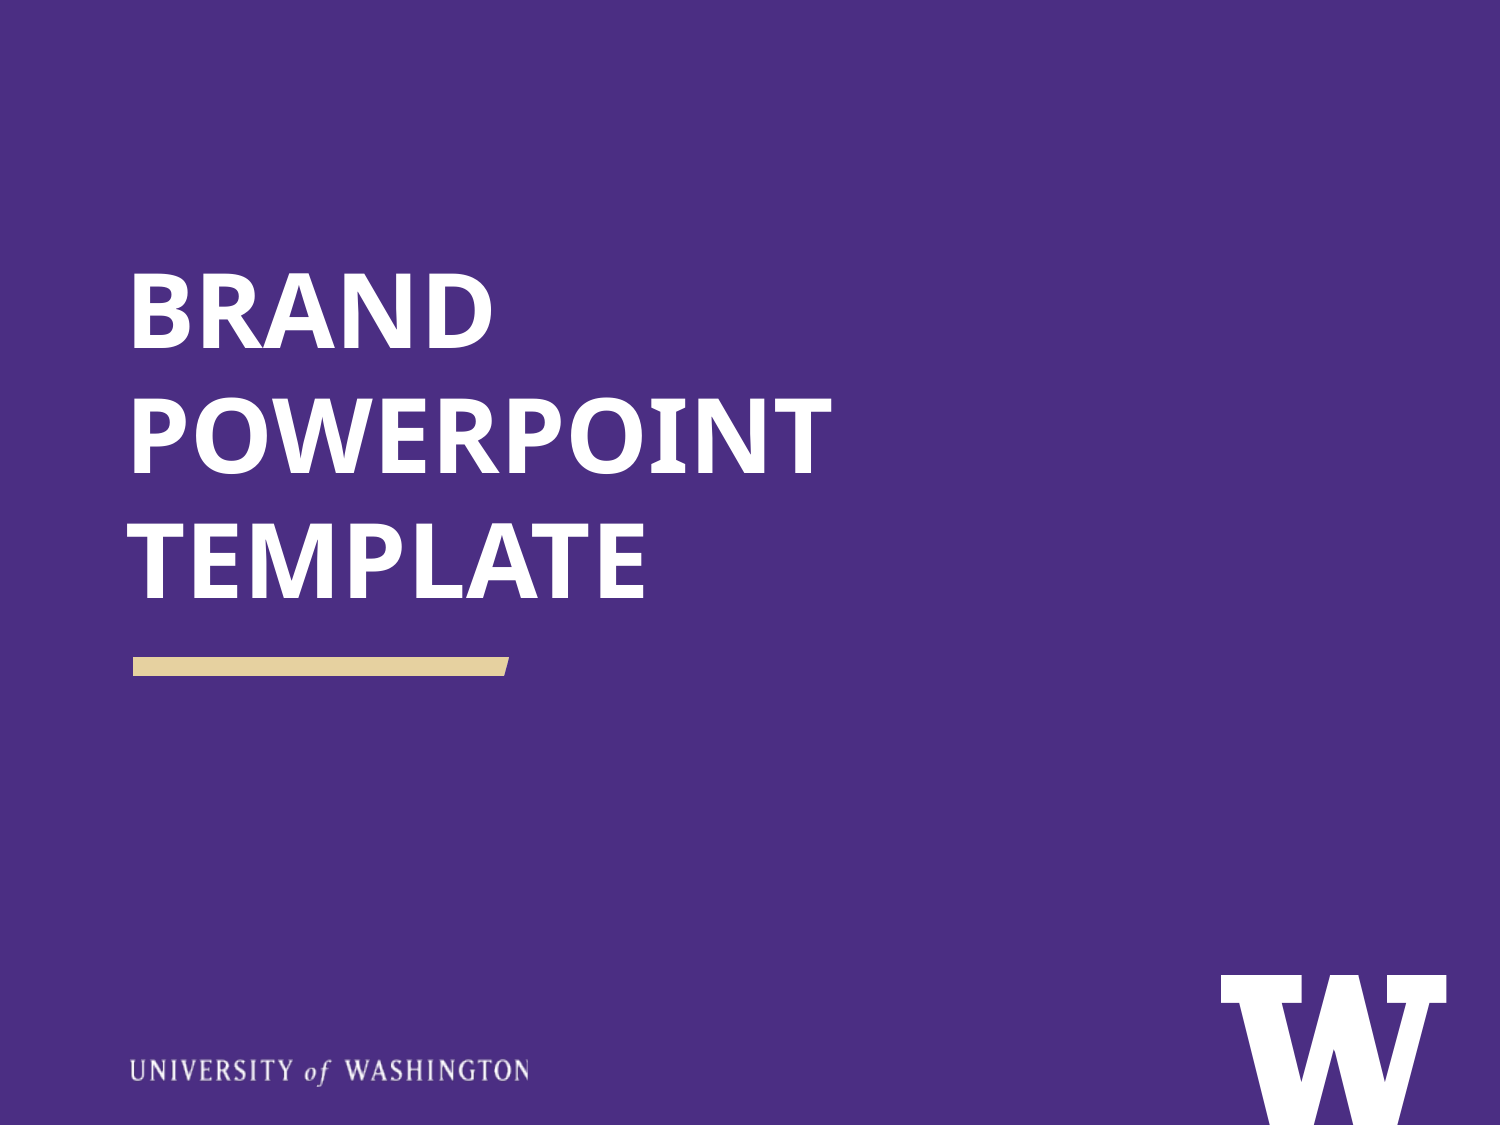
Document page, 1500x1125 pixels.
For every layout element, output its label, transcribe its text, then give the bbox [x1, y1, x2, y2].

title BRAND POWERPOINT TEMPLATE [110, 193, 1254, 627]
picture [1221, 975, 1447, 1125]
picture [133, 657, 509, 676]
